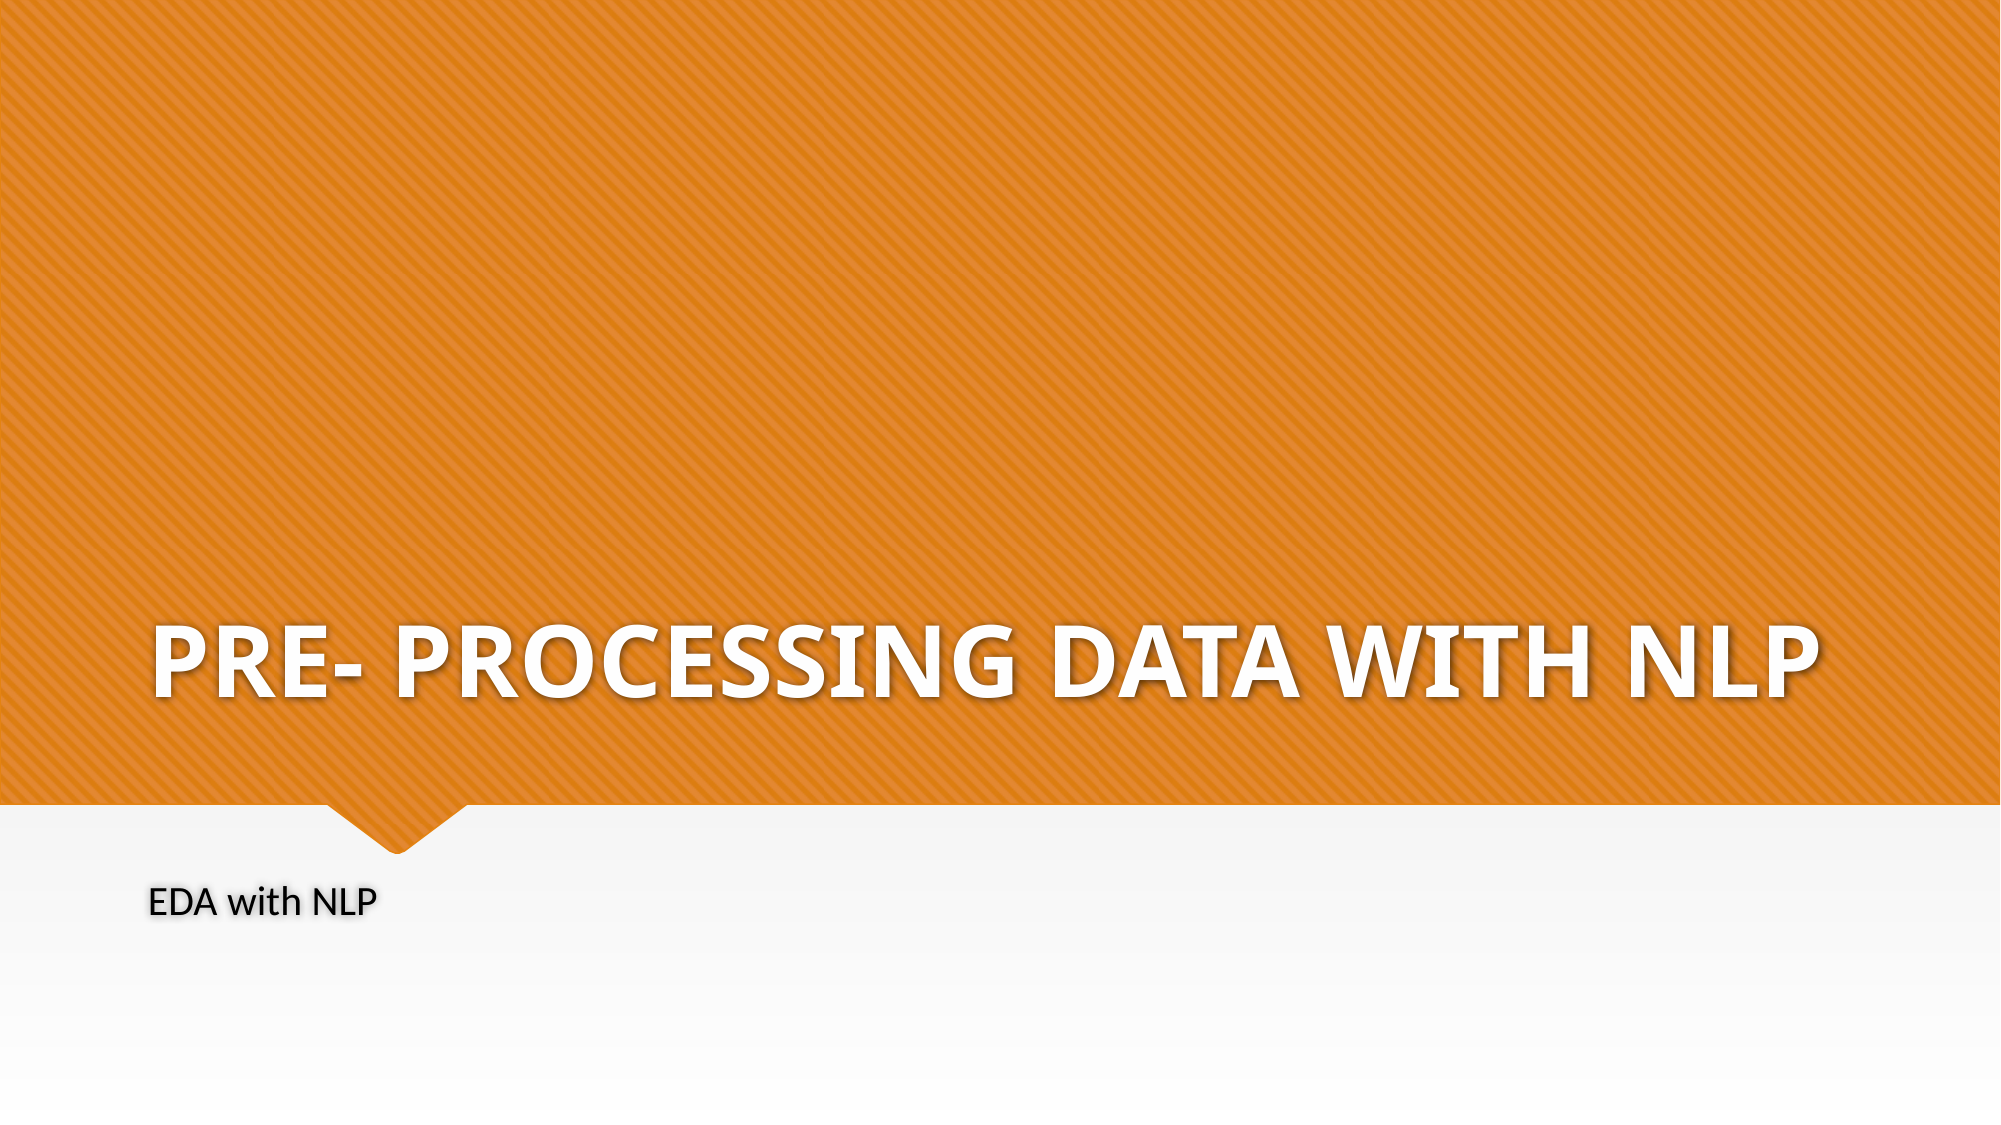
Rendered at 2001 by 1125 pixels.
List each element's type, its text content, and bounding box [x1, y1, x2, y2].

subtitle EDA with NLP [132, 866, 1868, 938]
title PRE- PROCESSING DATA WITH NLP [132, 237, 1868, 726]
